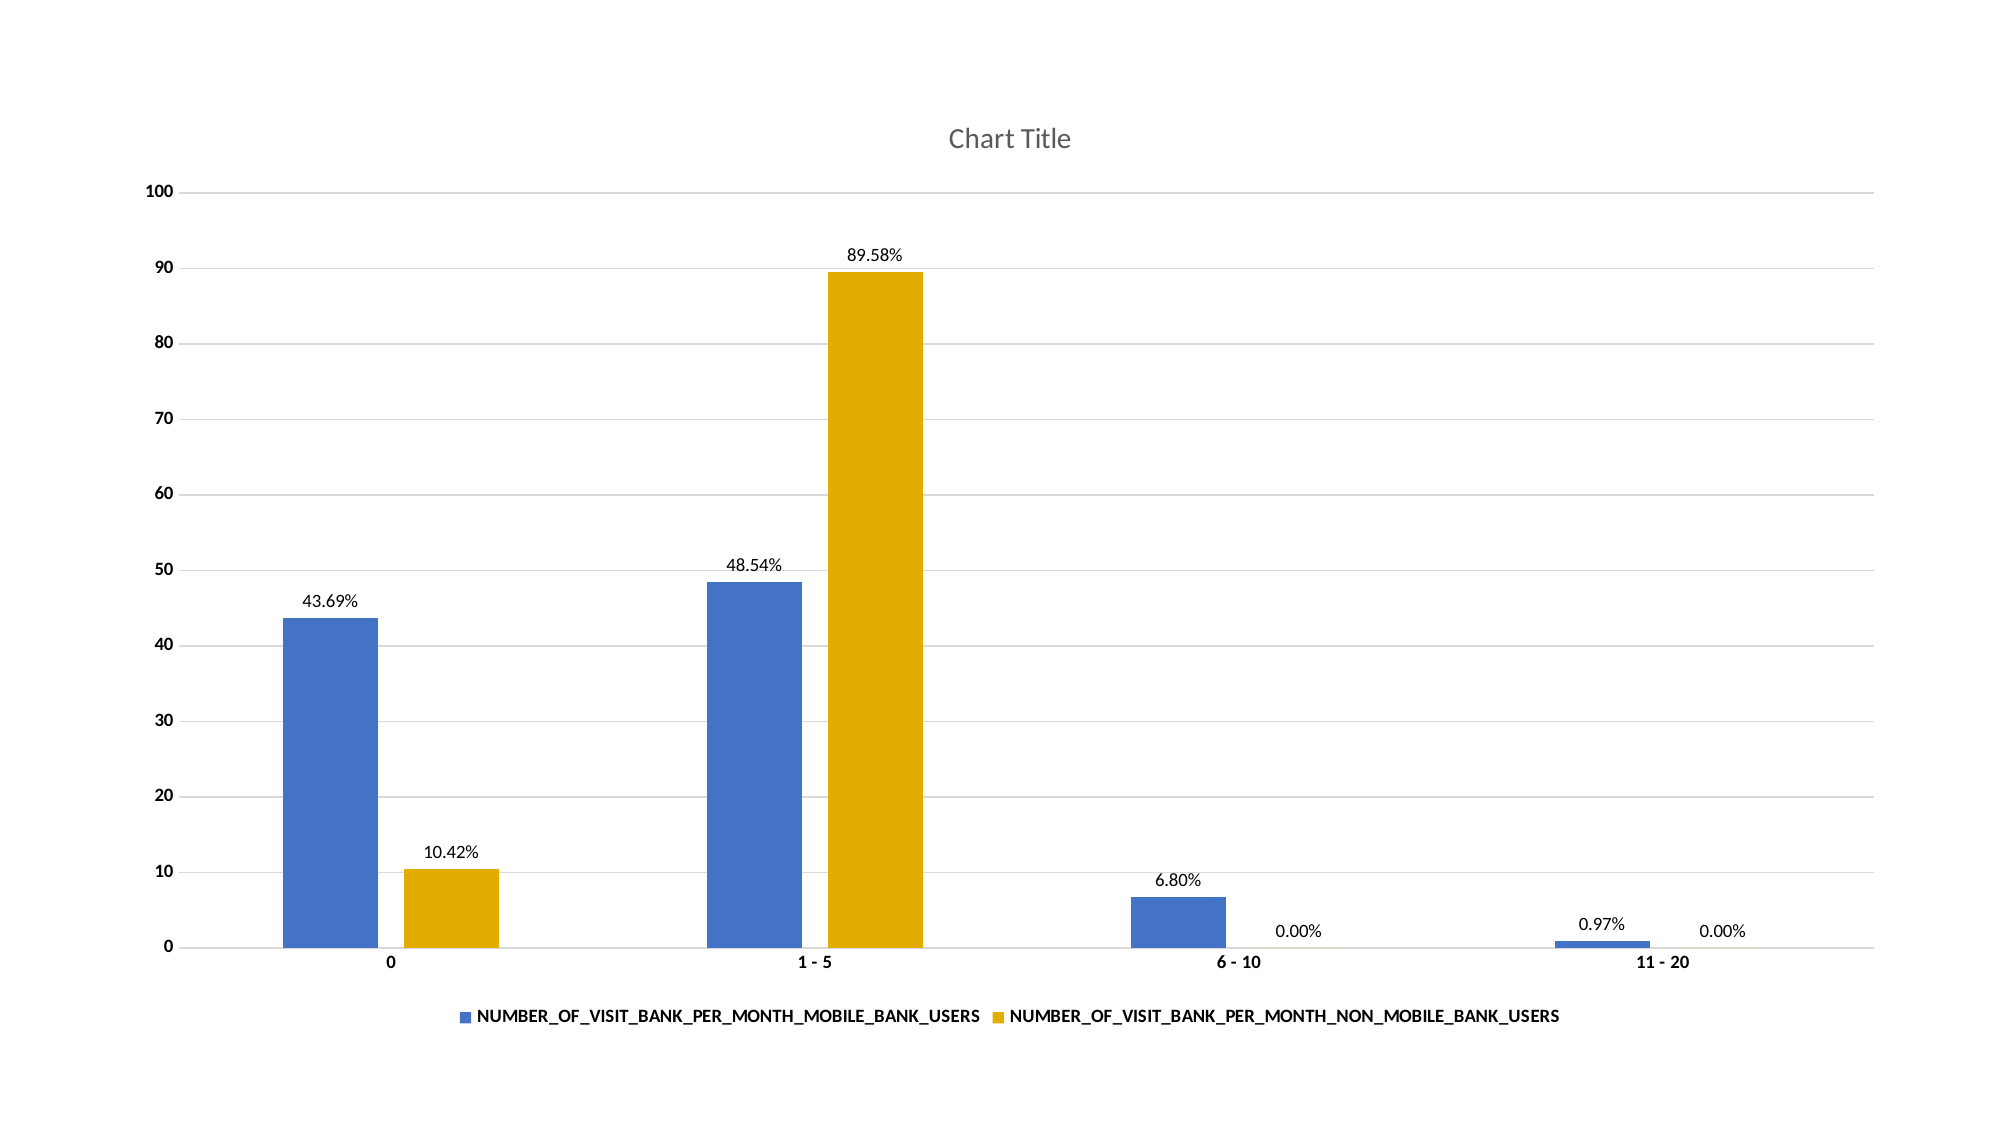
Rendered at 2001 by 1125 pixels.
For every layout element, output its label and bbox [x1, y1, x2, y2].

chart [108, 90, 1911, 1034]
